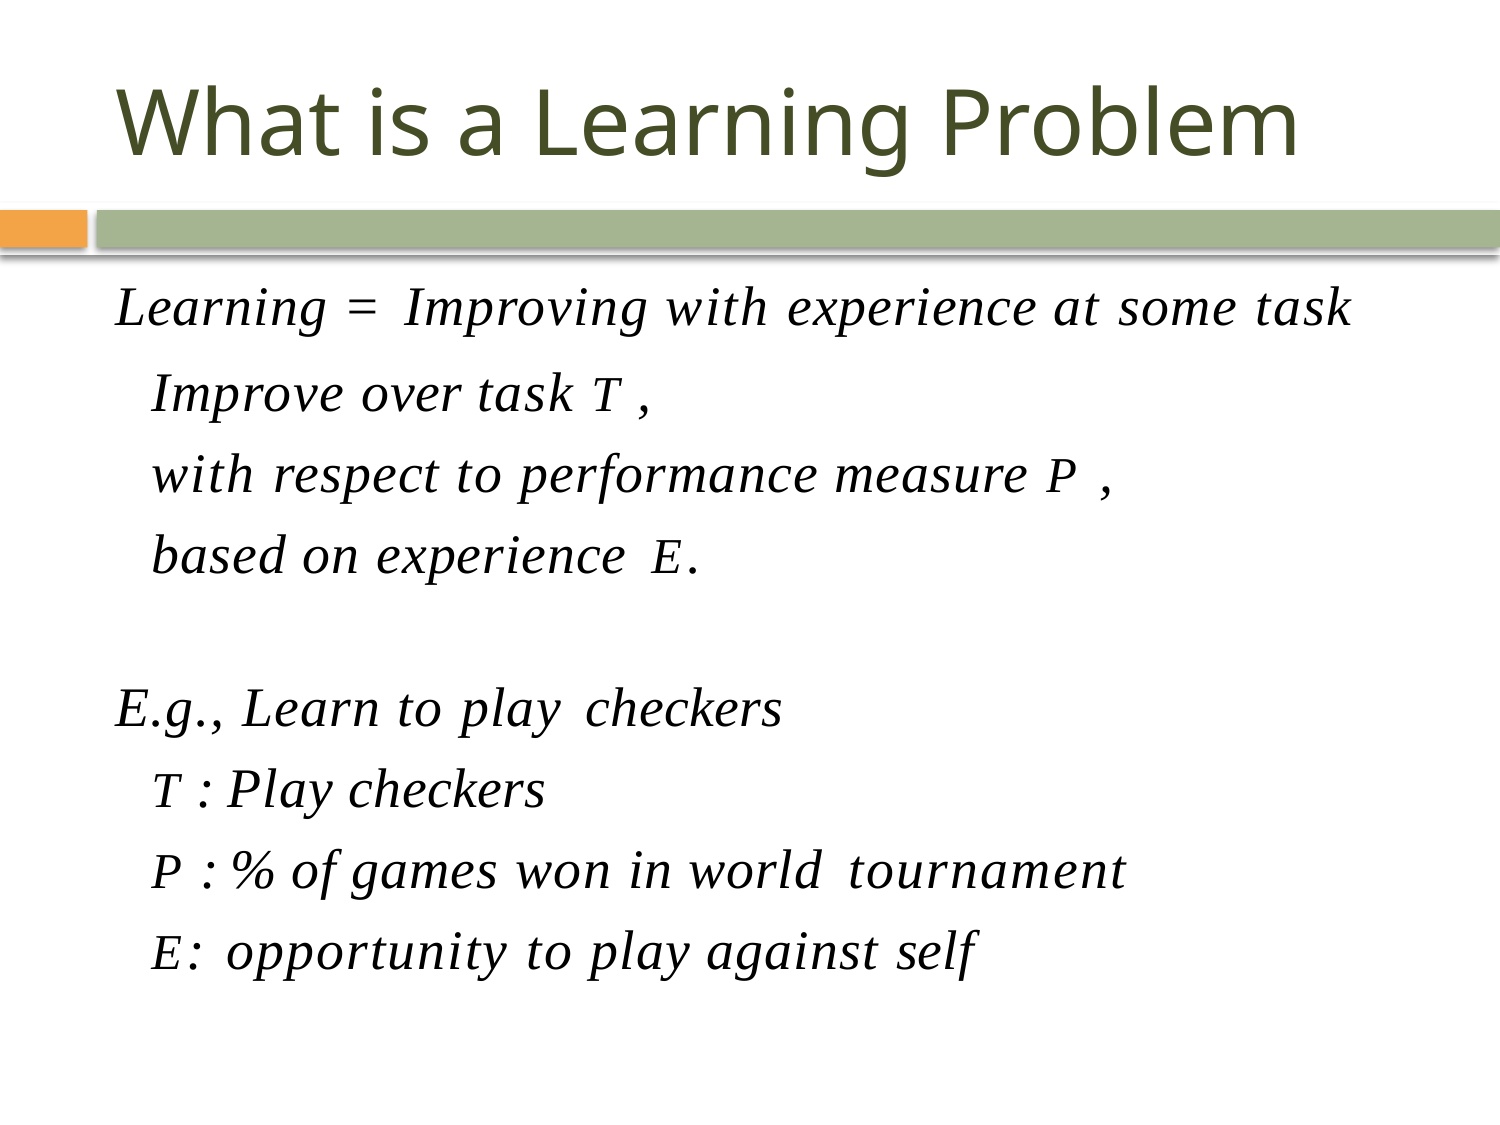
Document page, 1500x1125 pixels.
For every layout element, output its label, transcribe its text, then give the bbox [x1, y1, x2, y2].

title What is a Learning Problem [100, 37, 1438, 200]
list Learning = Improving with experience at some task Improve over task T , with respect to performance measure P , based on experience E. E.g., Learn to play checkers T : Play checkers P : % of games won in world tournament E: opportunity to play against self [100, 262, 1438, 1000]
